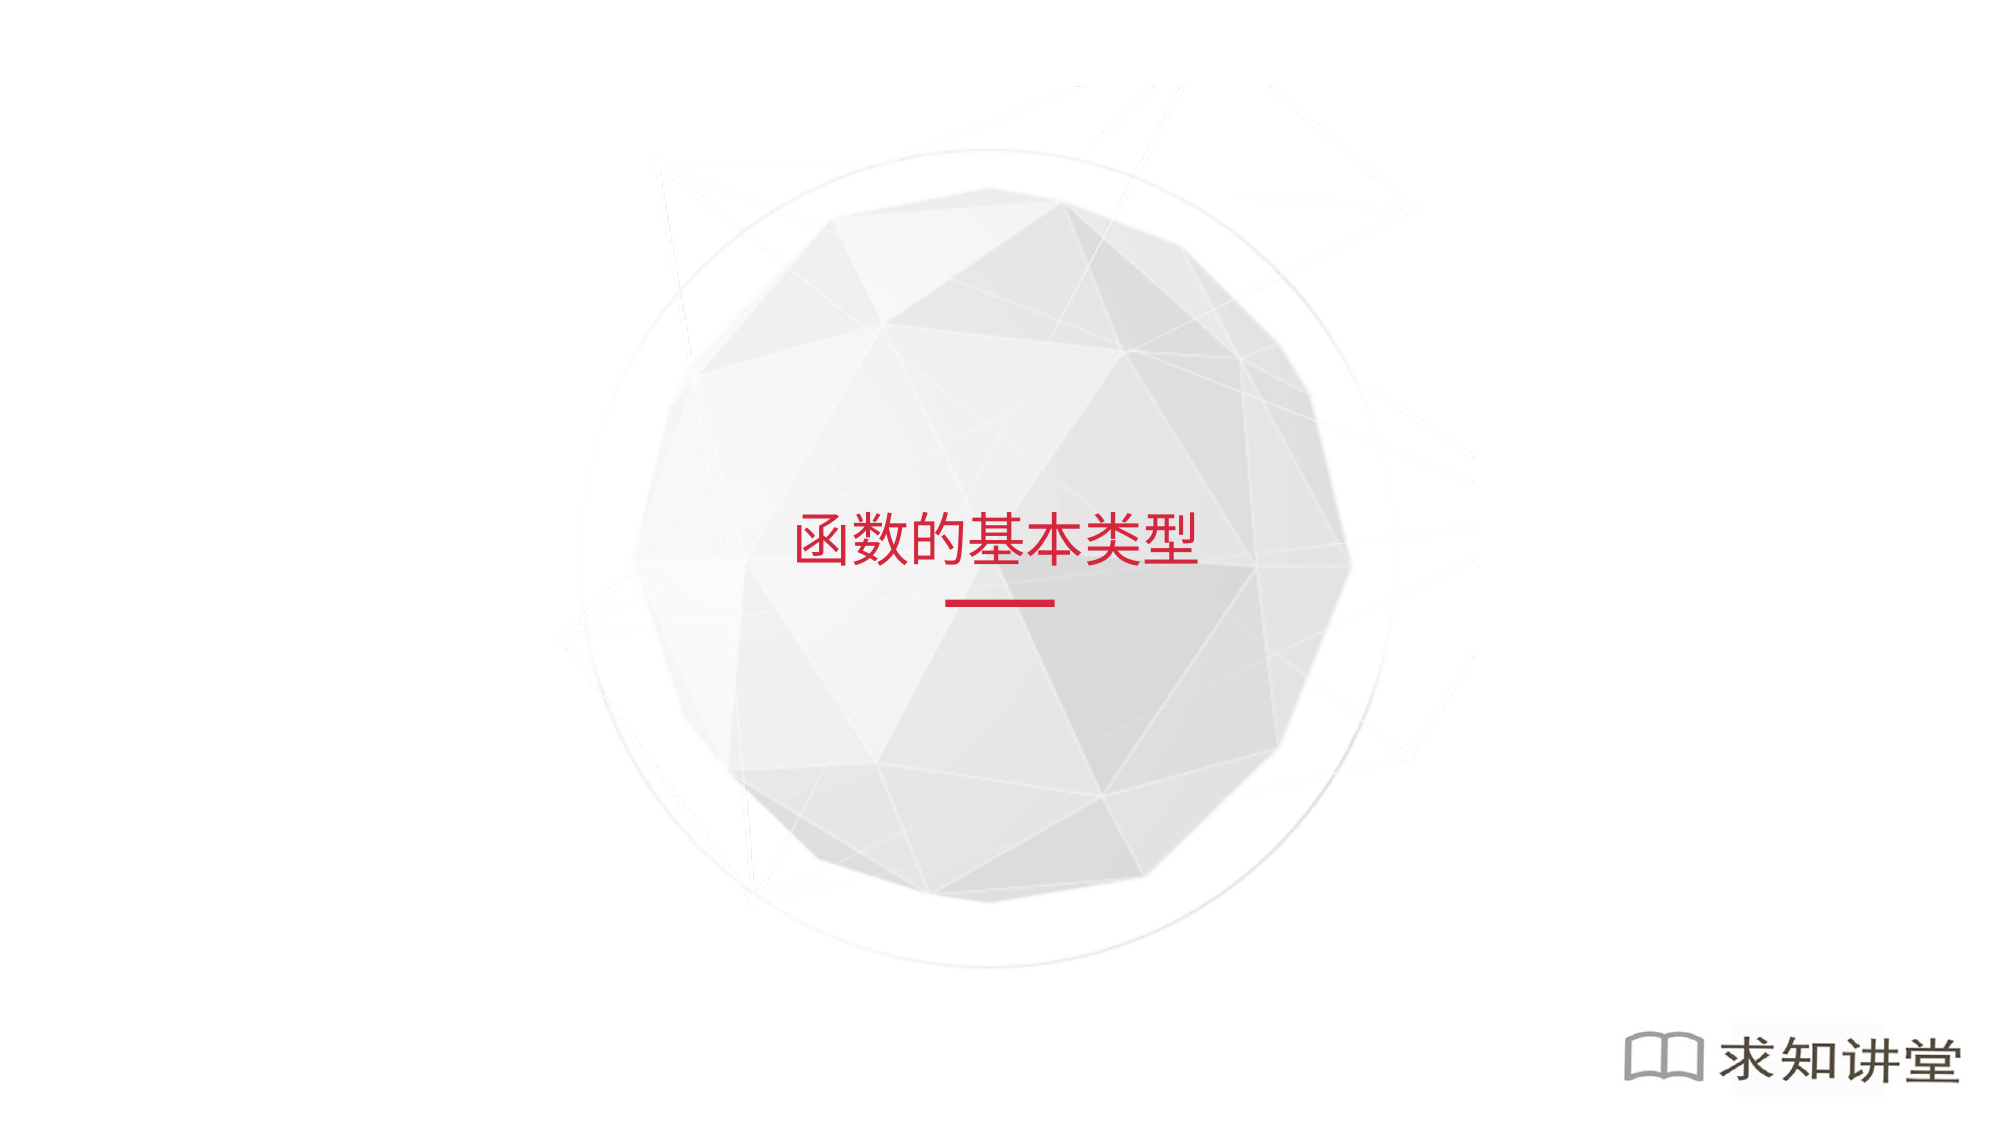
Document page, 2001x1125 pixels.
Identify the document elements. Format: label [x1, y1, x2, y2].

picture [0, 0, 2001, 1125]
text_box [775, 495, 1219, 608]
